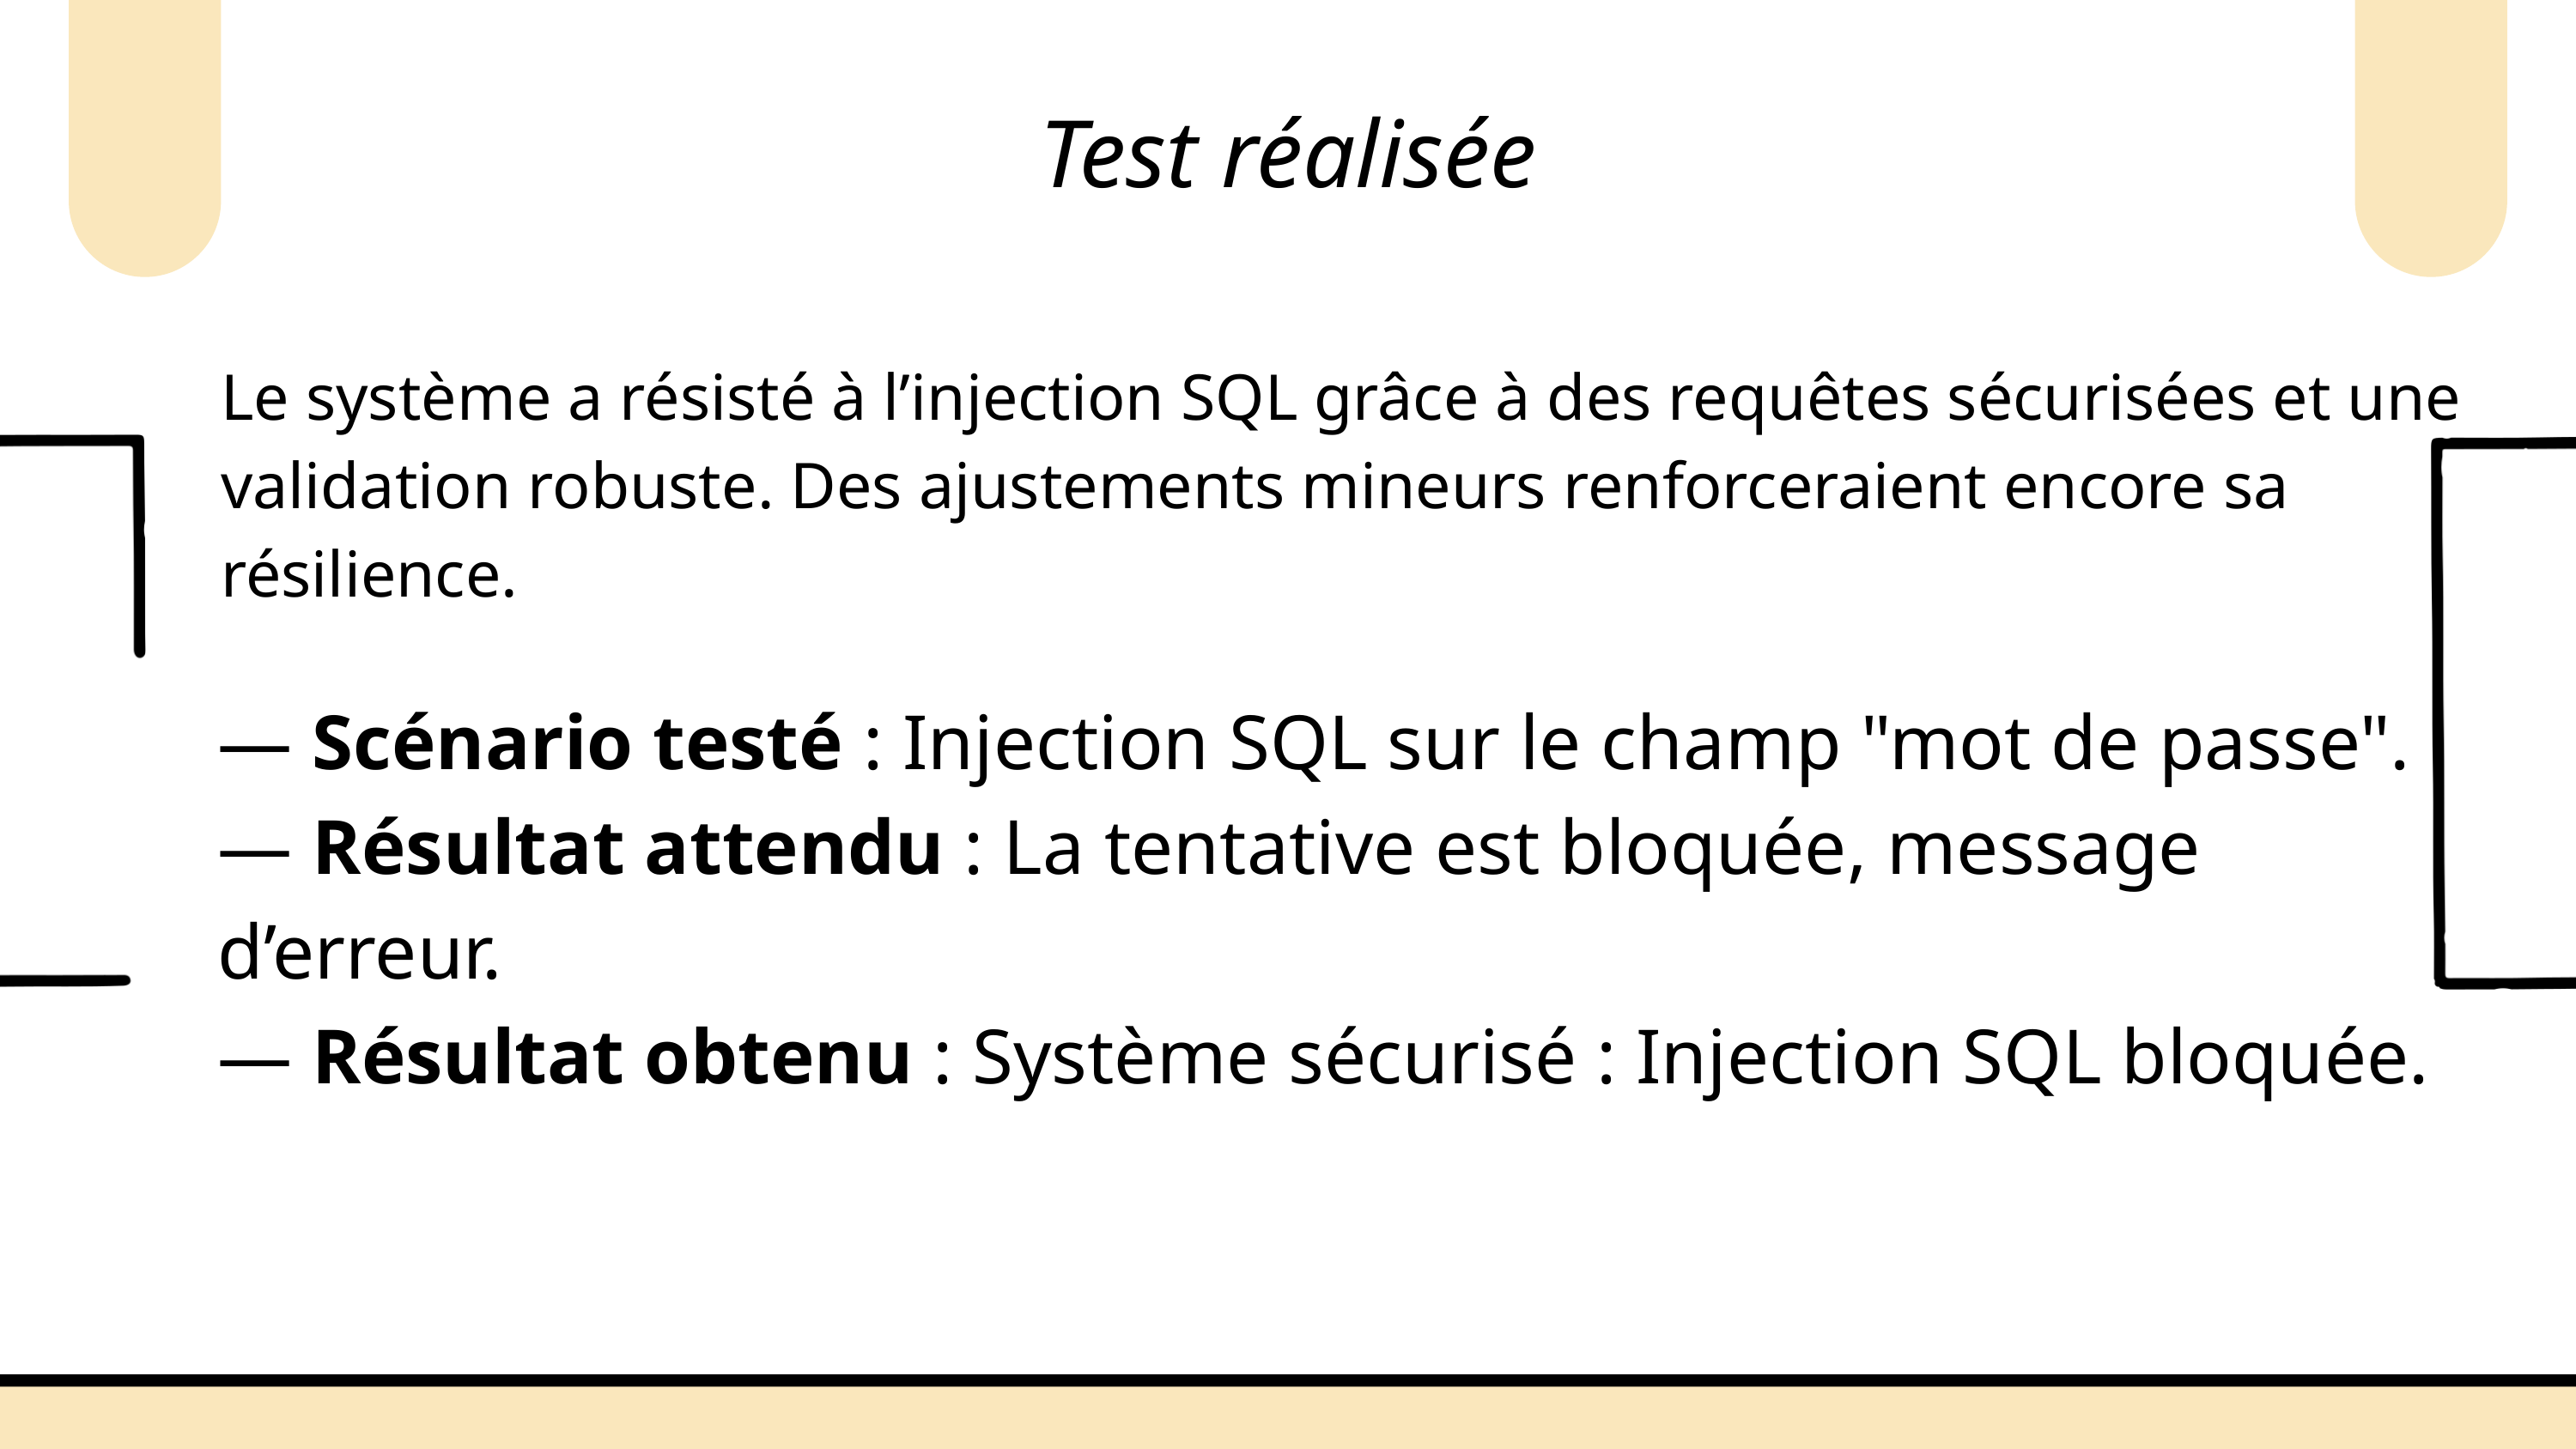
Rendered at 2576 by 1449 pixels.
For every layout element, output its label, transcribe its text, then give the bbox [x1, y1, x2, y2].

text_box Le système a résisté à l’injection SQL grâce à des requêtes sécurisées et une validation robuste. Des ajustements mineurs renforceraient encore sa résilience. [221, 344, 2506, 610]
text_box [0, 434, 146, 990]
text_box — Scénario testé : Injection SQL sur le champ "mot de passe". — Résultat attendu : La tentative est bloquée, message d’erreur. — Résultat obtenu : Système sécurisé : Injection SQL bloquée. [217, 679, 2506, 1099]
text_box Test réalisée [1037, 76, 1539, 206]
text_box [68, 0, 222, 277]
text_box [0, 1379, 2576, 1449]
text_box [2431, 434, 2576, 990]
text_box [2354, 0, 2508, 277]
